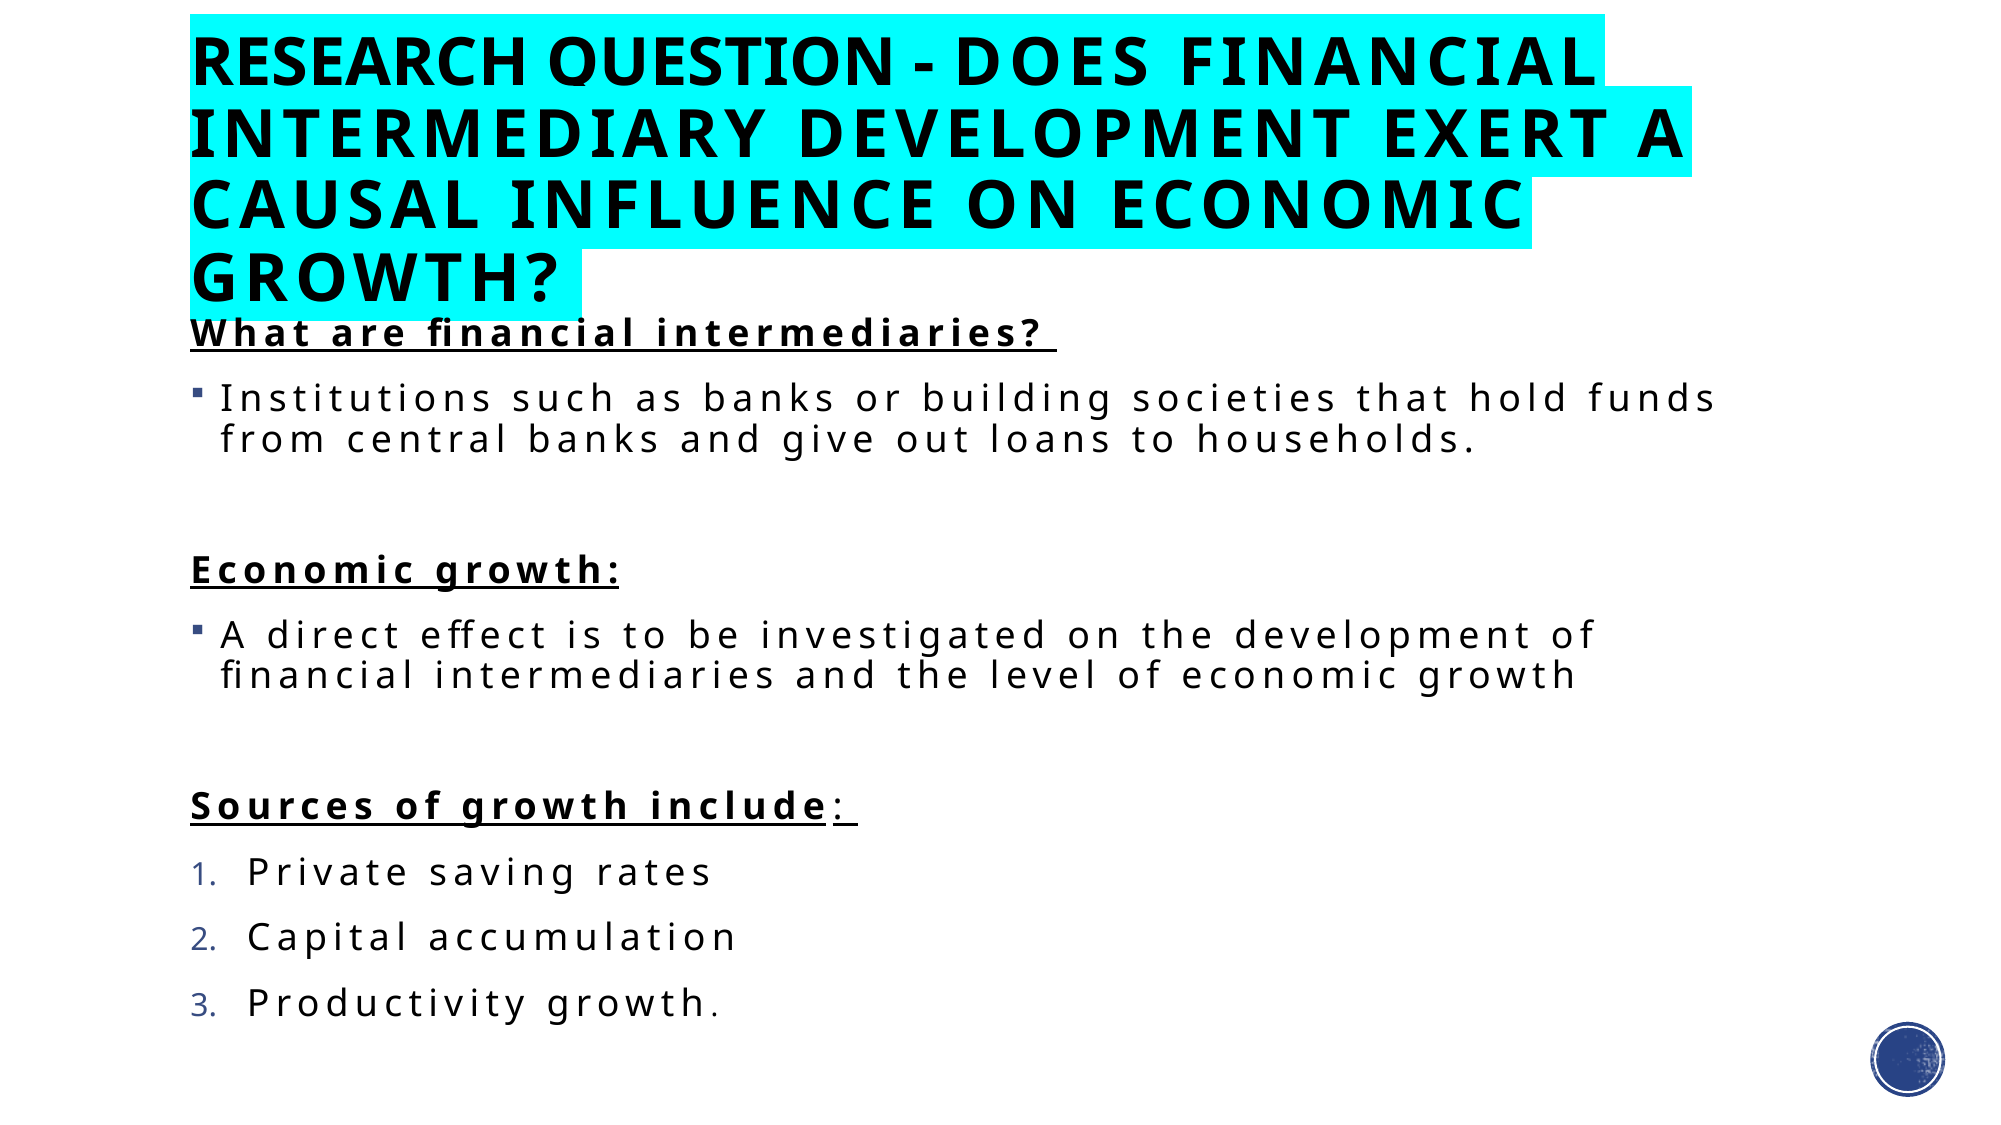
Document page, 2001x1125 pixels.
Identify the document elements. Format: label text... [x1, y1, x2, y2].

list What are financial intermediaries? Institutions such as banks or building societies that hold funds from central banks and give out loans to households. Economic growth: A direct effect is to be investigated on the development of financial intermediaries and the level of economic growth Sources of growth include: Private saving rates Capital accumulation Productivity growth. [175, 306, 1826, 1046]
title Research question - Does financial intermediary development exert a causal influence on economic growth? [175, 79, 1826, 306]
